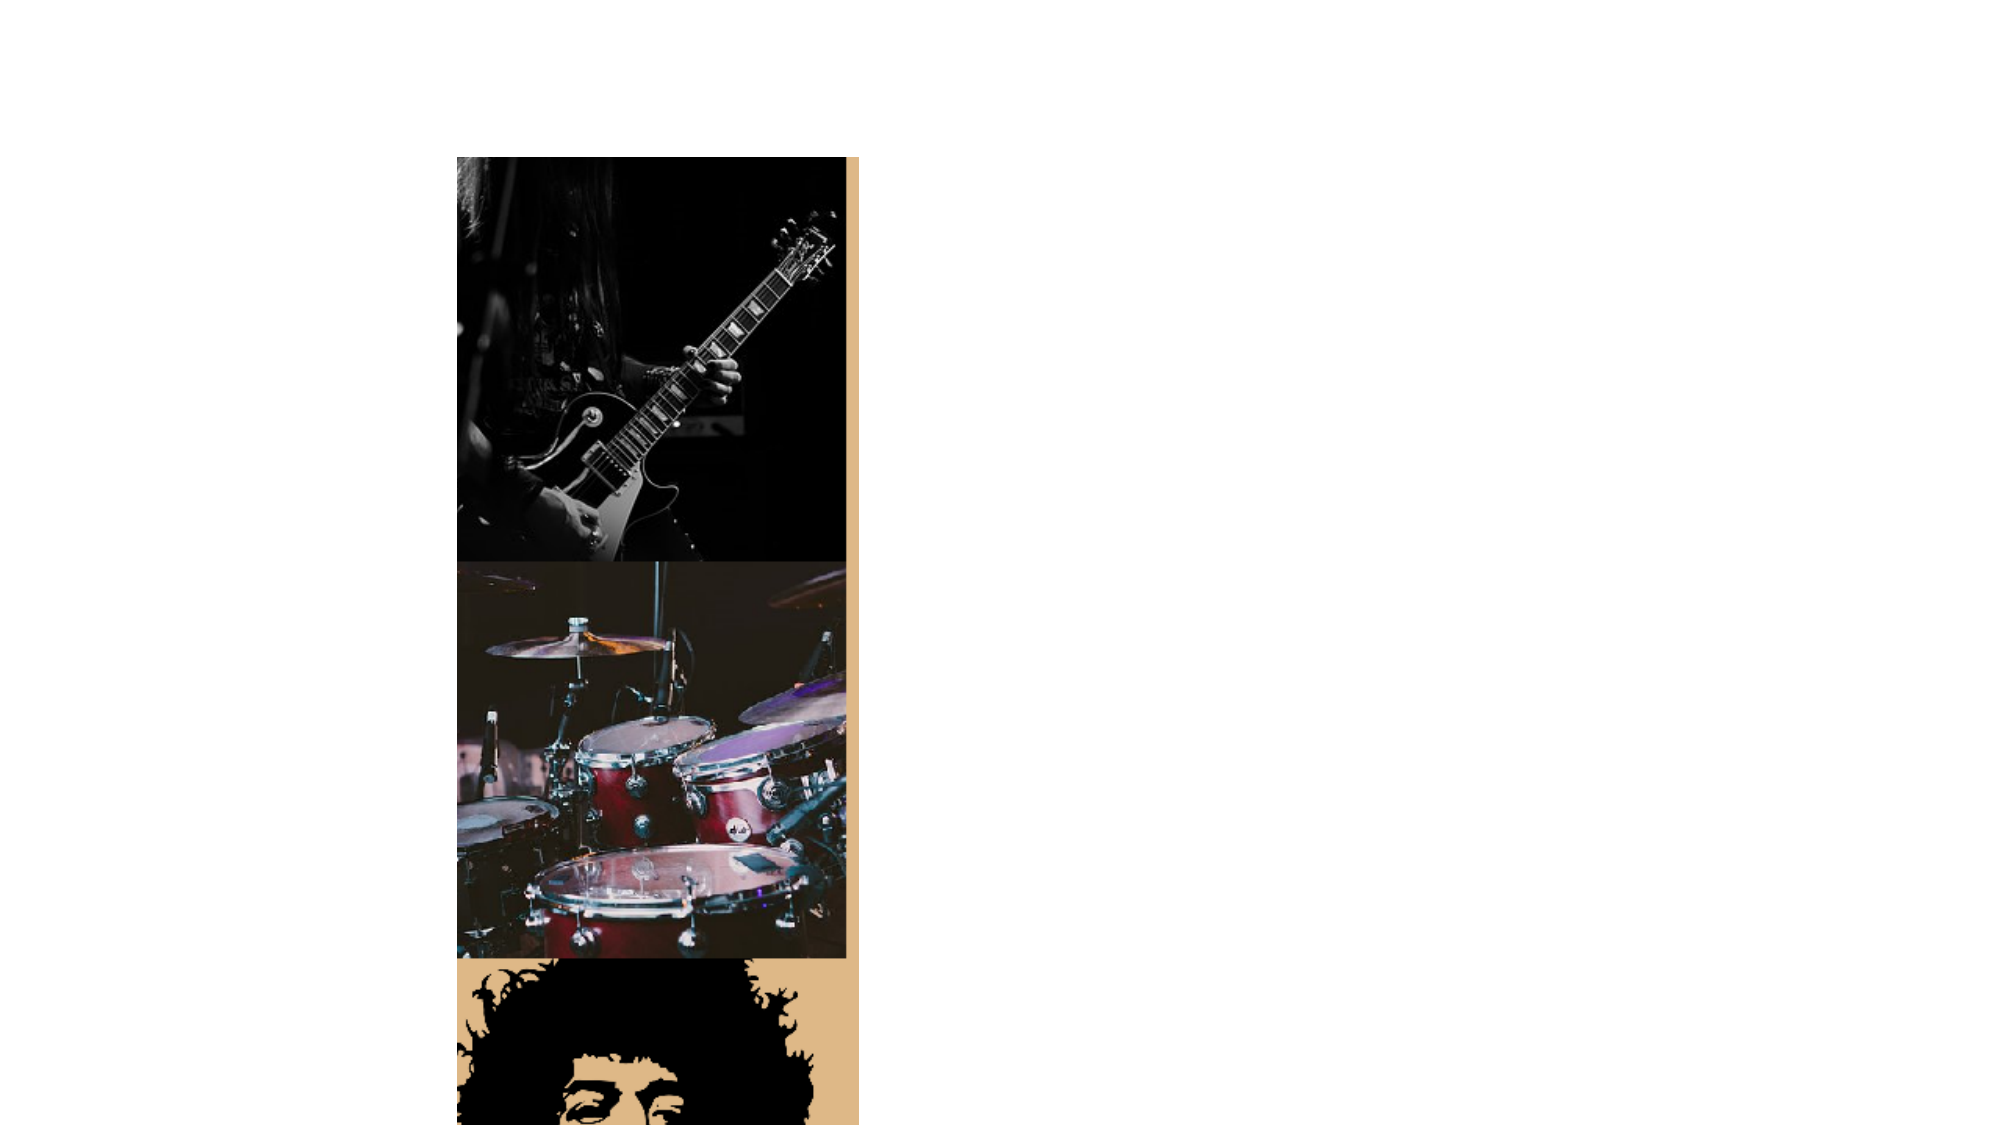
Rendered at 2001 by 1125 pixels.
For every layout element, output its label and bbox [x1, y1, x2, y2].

picture [457, 157, 859, 1125]
